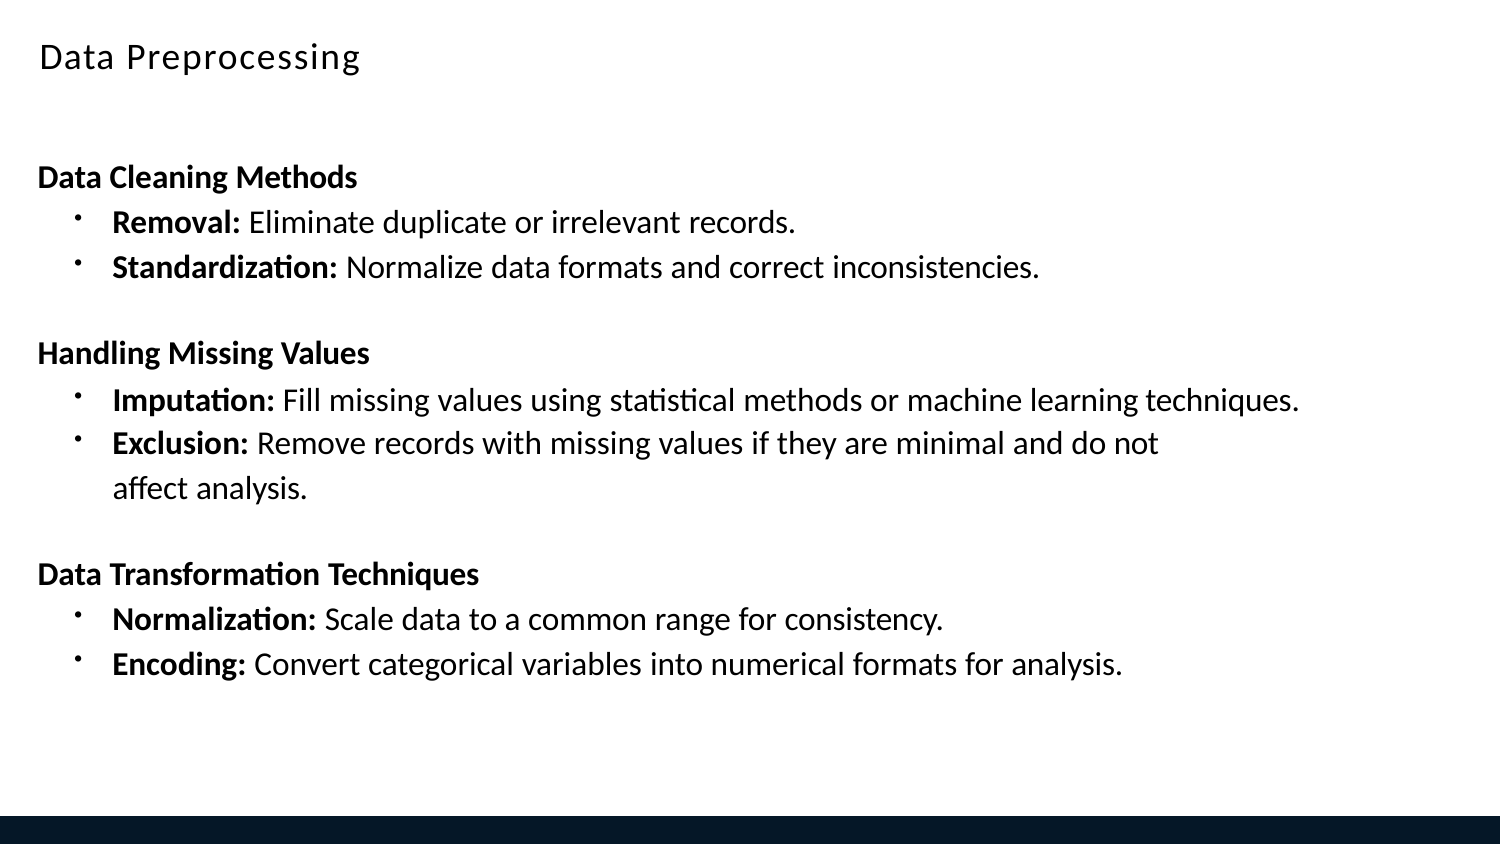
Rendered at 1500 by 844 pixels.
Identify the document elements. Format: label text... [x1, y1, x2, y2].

title Data Preprocessing [34, 29, 468, 173]
text_box Data Cleaning Methods Removal: Eliminate duplicate or irrelevant records. Standardization: Normalize data formats and correct inconsistencies. Handling Missing Values Imputation: Fill missing values using statistical methods or machine learning techniques. Exclusion: Remove records with missing values if they are minimal and do not affect analysis. Data Transformation Techniques Normalization: Scale data to a common range for consistency. Encoding: Convert categorical variables into numerical formats for analysis. [35, 148, 1425, 682]
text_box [0, 815, 1500, 844]
